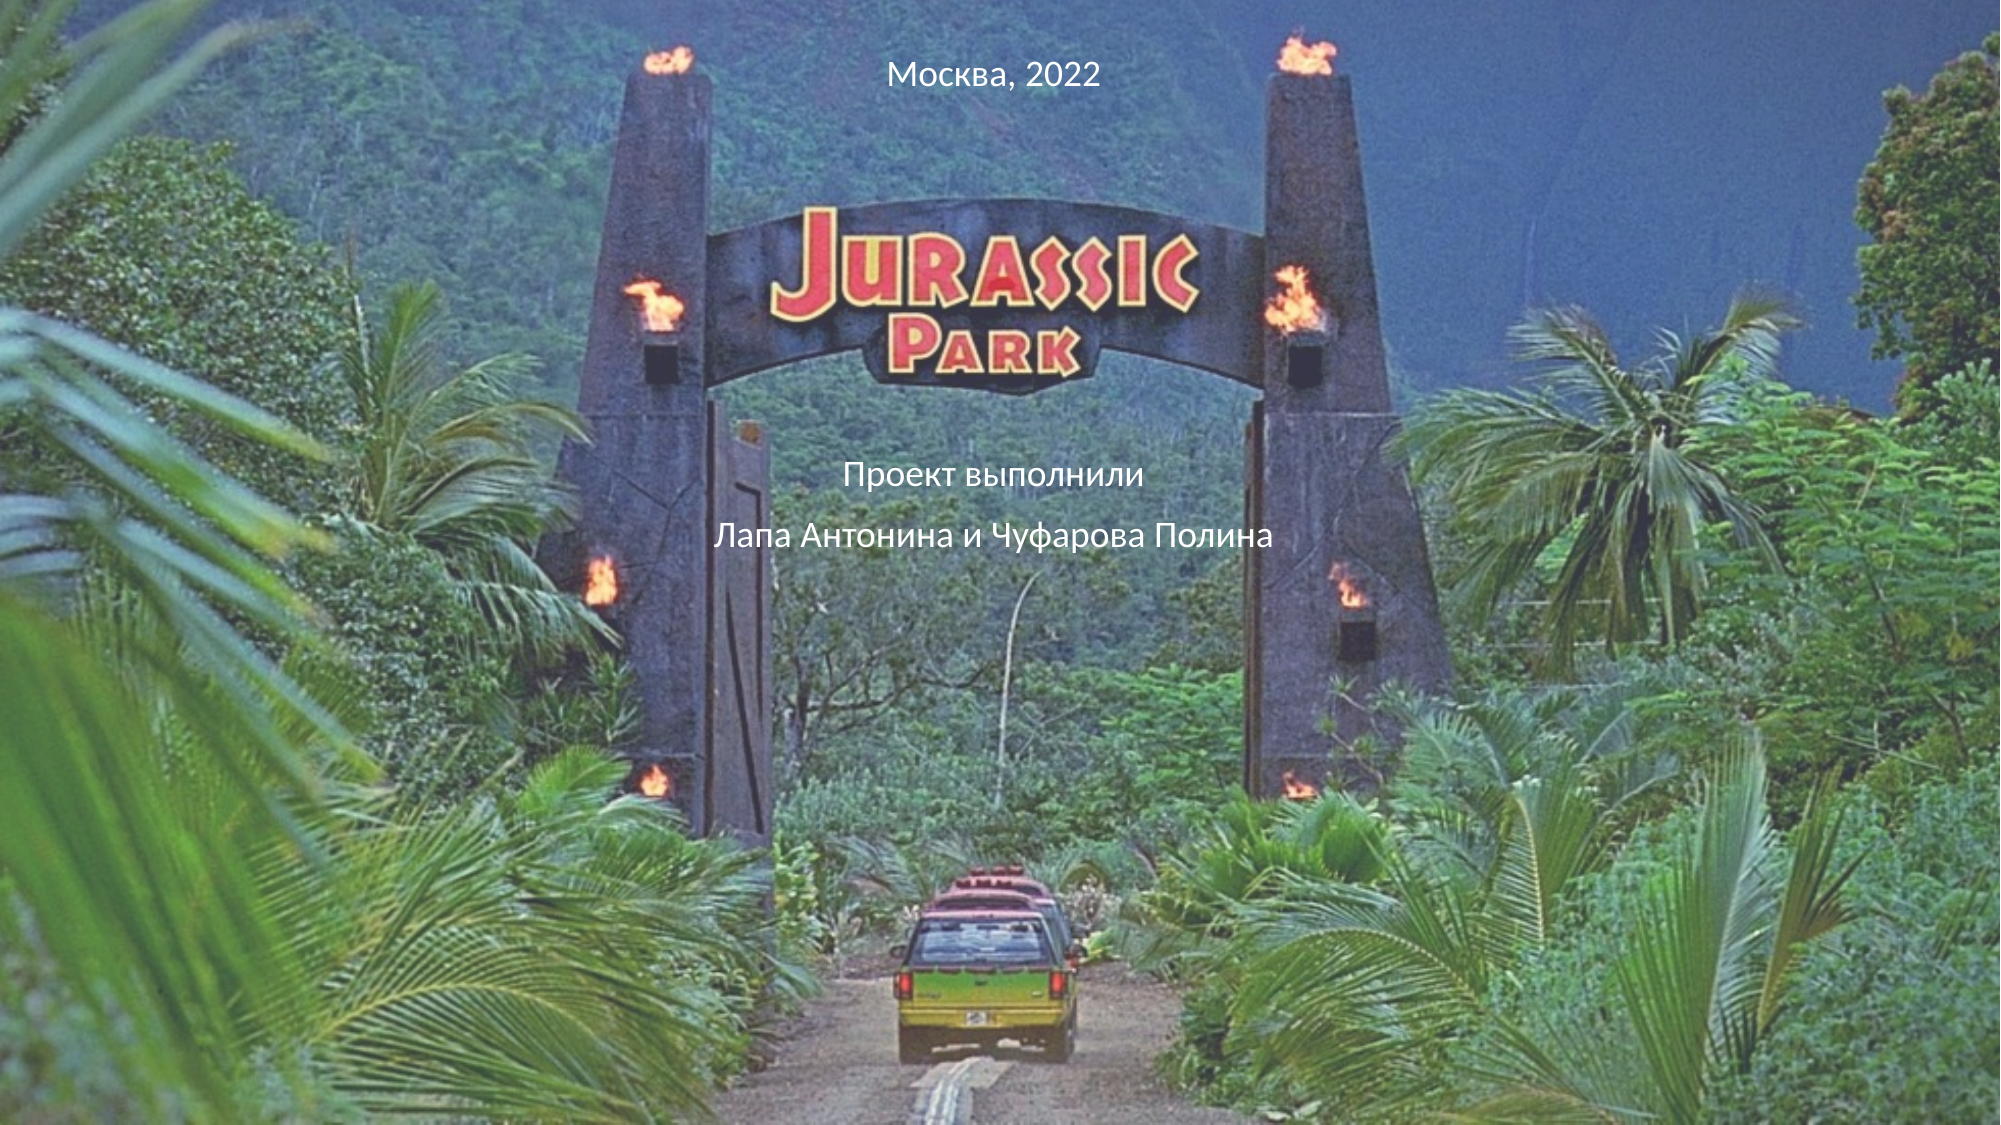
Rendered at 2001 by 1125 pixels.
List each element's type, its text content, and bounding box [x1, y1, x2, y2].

subtitle Проект выполнили Лапа Антонина и Чуфарова Полина [429, 446, 1559, 667]
text_box Москва, 2022 [871, 41, 1117, 102]
